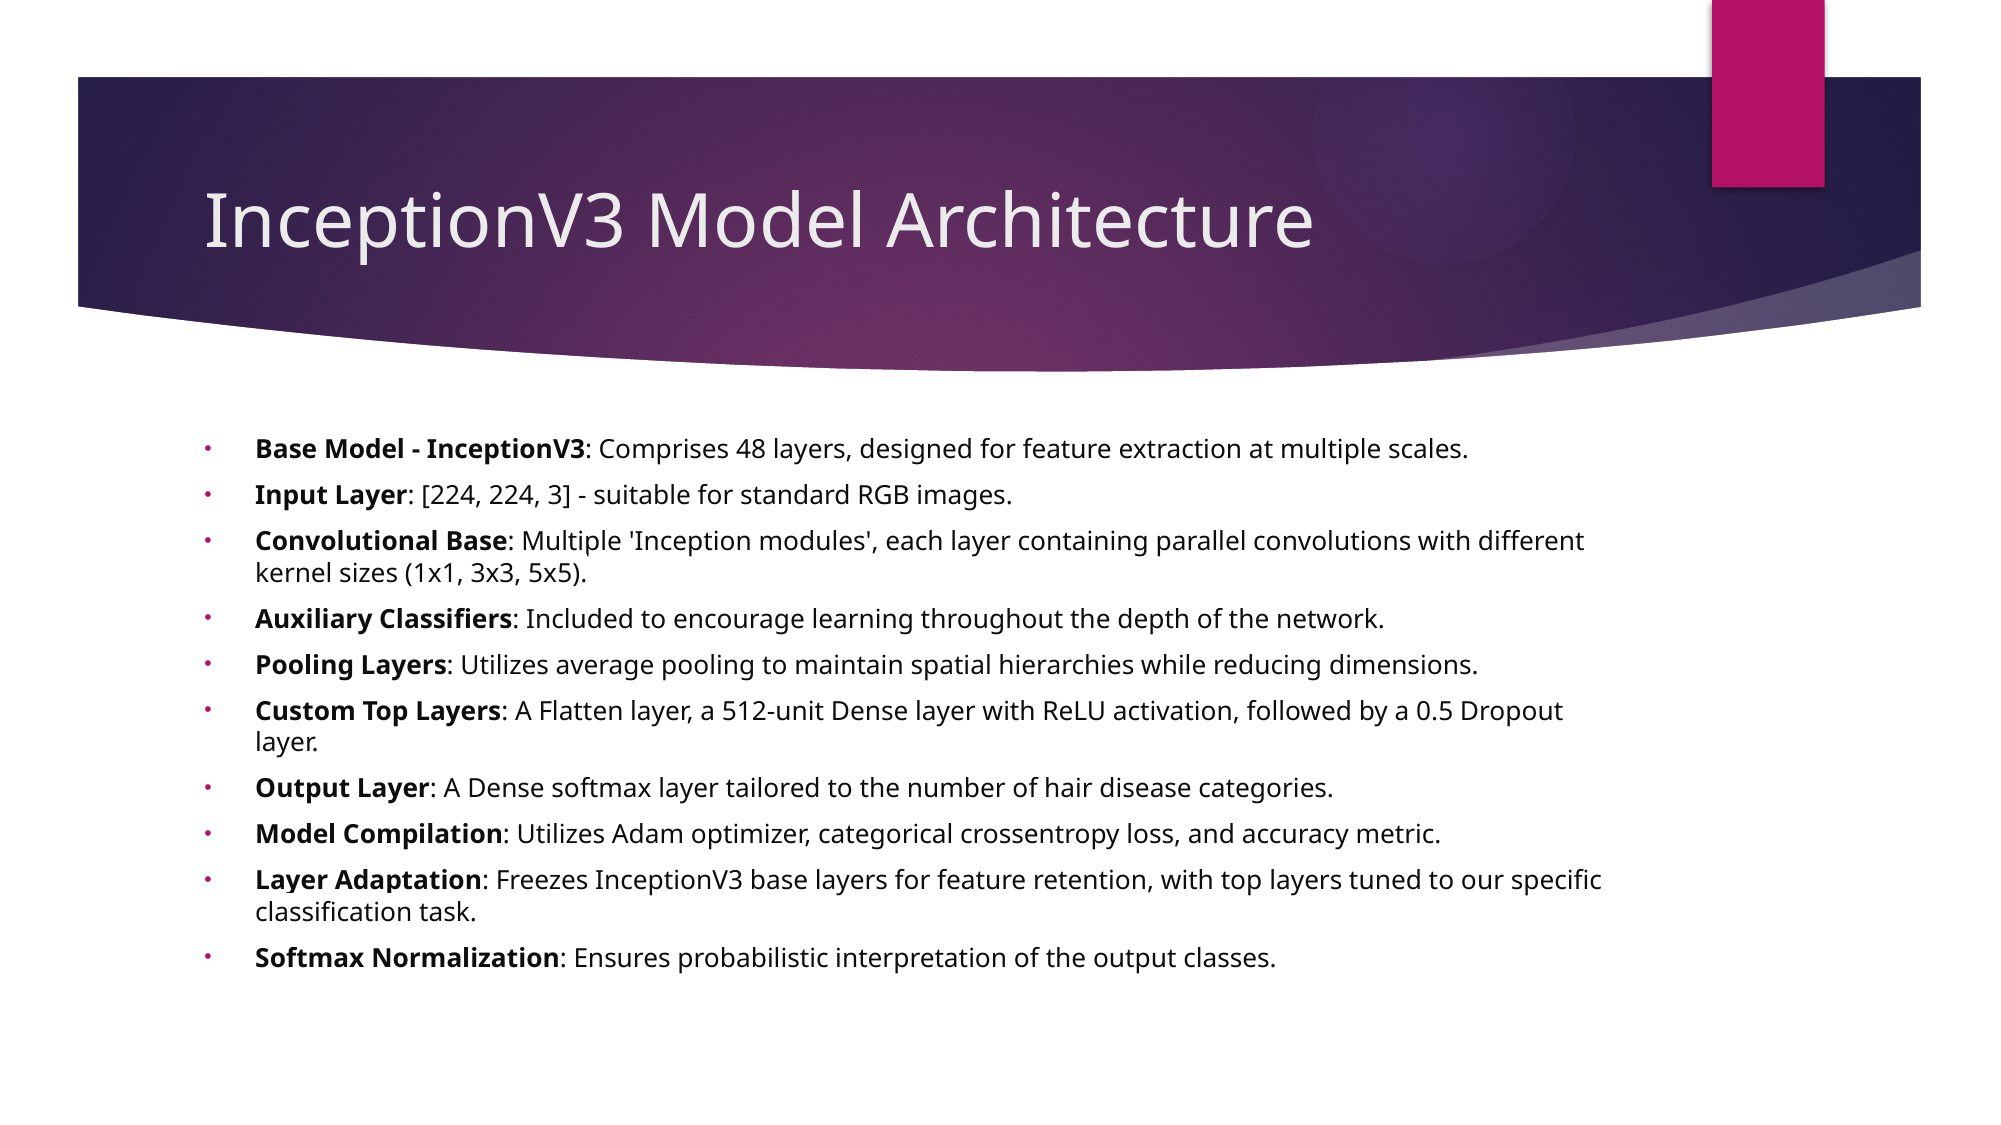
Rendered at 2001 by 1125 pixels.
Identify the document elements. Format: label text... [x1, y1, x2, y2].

list Base Model - InceptionV3: Comprises 48 layers, designed for feature extraction at multiple scales. Input Layer: [224, 224, 3] - suitable for standard RGB images. Convolutional Base: Multiple 'Inception modules', each layer containing parallel convolutions with different kernel sizes (1x1, 3x3, 5x5). Auxiliary Classifiers: Included to encourage learning throughout the depth of the network. Pooling Layers: Utilizes average pooling to maintain spatial hierarchies while reducing dimensions. Custom Top Layers: A Flatten layer, a 512-unit Dense layer with ReLU activation, followed by a 0.5 Dropout layer. Output Layer: A Dense softmax layer tailored to the number of hair disease categories. Model Compilation: Utilizes Adam optimizer, categorical crossentropy loss, and accuracy metric. Layer Adaptation: Freezes InceptionV3 base layers for feature retention, with top layers tuned to our specific classification task. Softmax Normalization: Ensures probabilistic interpretation of the output classes. [189, 379, 1638, 988]
title InceptionV3 Model Architecture [189, 159, 1627, 276]
